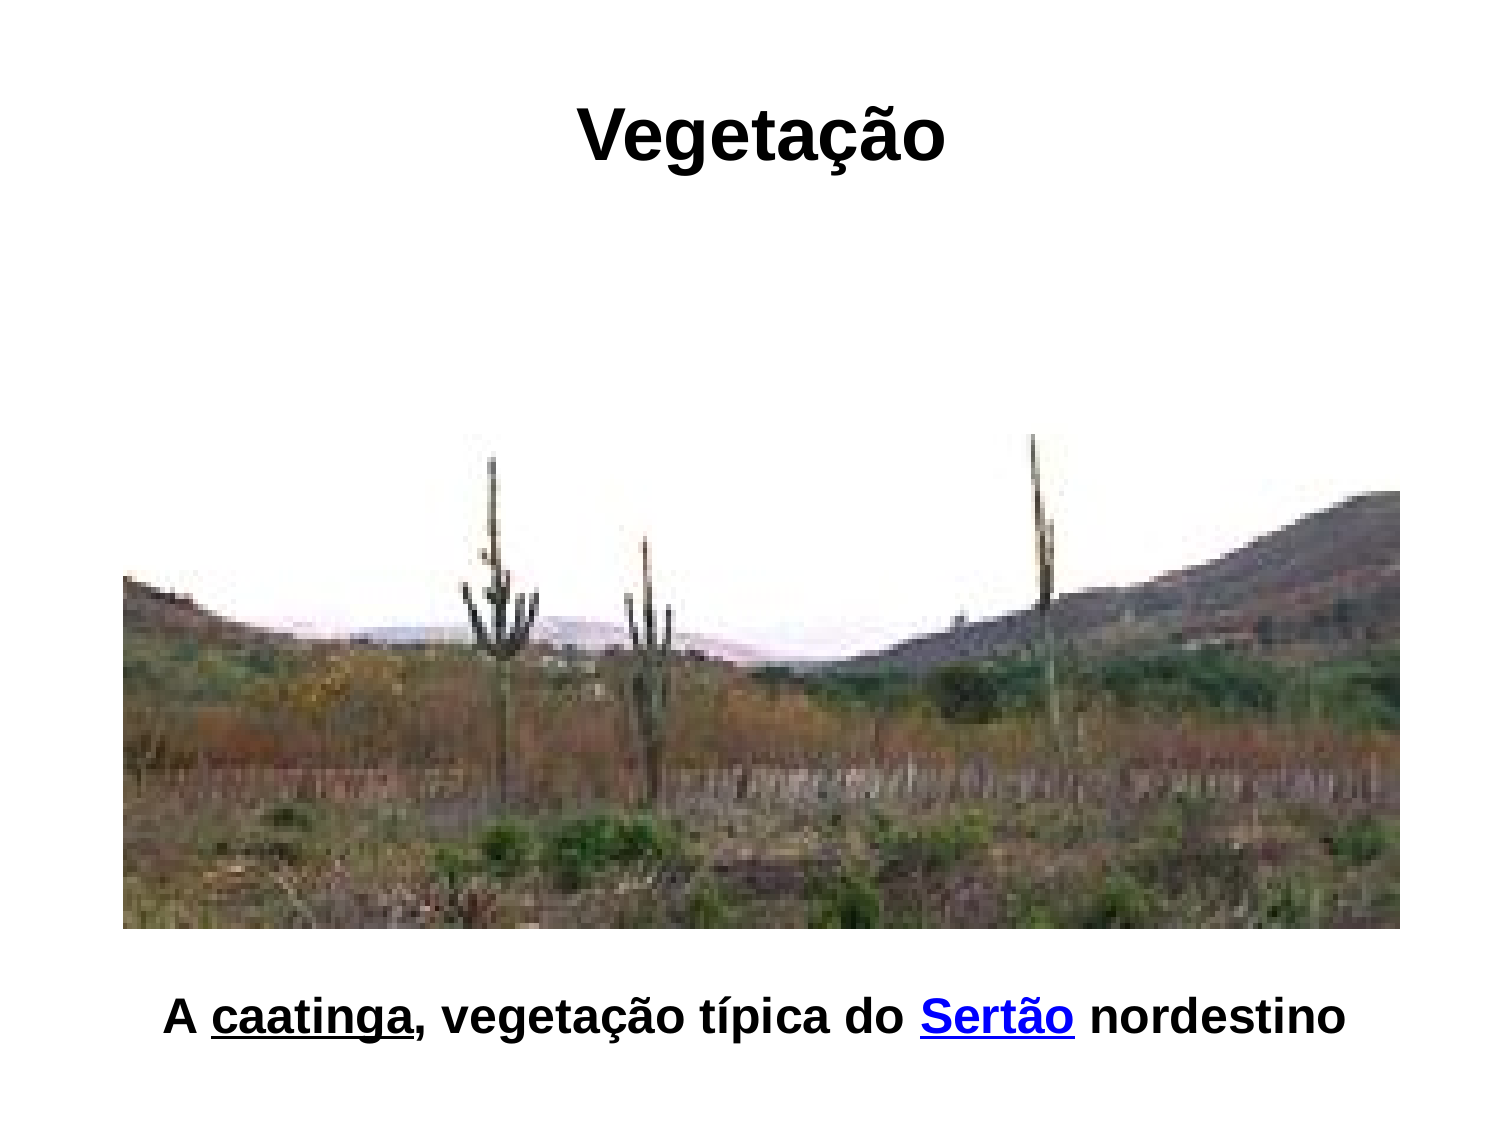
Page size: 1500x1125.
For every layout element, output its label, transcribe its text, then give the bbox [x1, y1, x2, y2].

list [123, 207, 1400, 929]
text_box Vegetação [230, 78, 1294, 183]
text_box A caatinga, vegetação típica do Sertão nordestino [148, 976, 1377, 1051]
